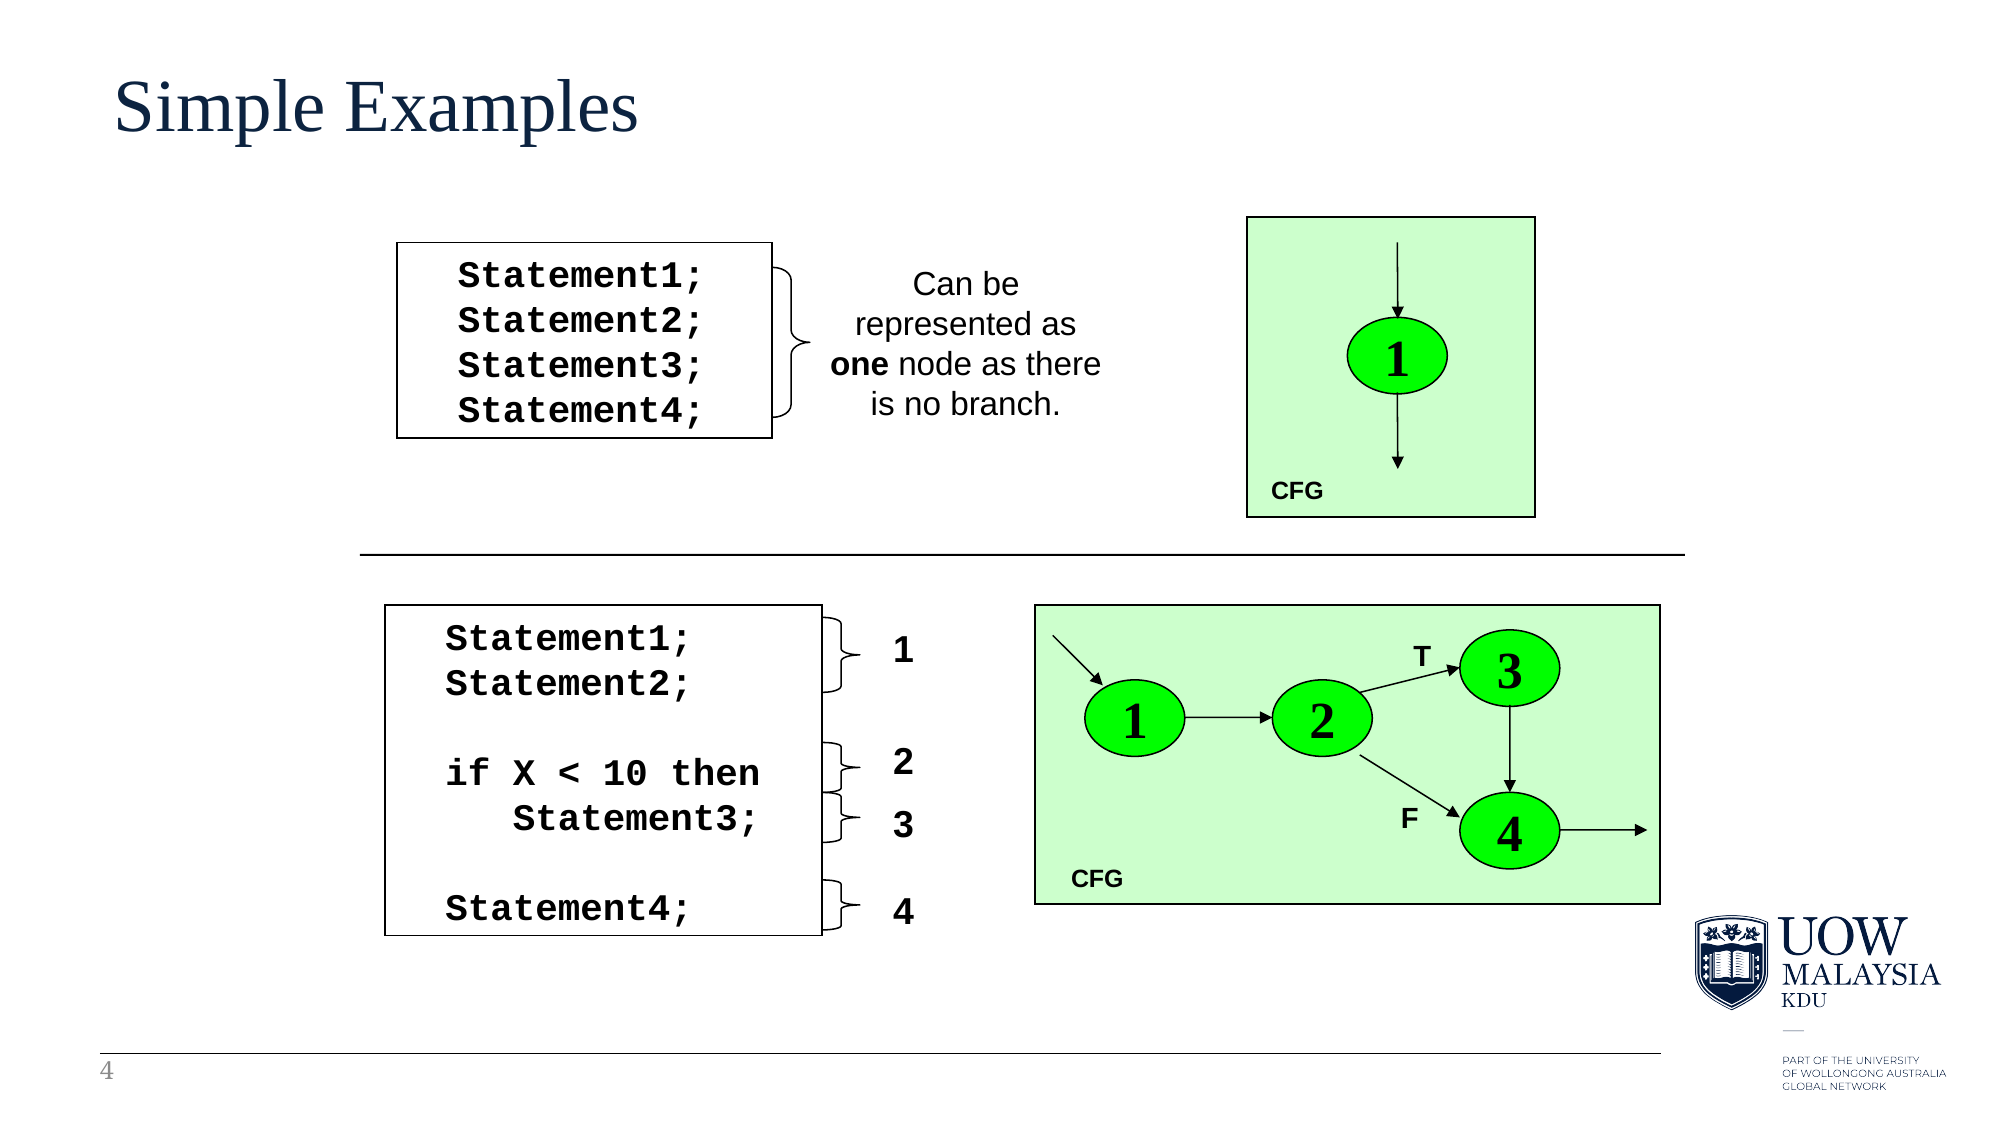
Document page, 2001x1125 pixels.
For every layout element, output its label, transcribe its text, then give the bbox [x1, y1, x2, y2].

text_box 4 [872, 879, 935, 940]
text_box Statement1; Statement2; Statement3; Statement4; [397, 242, 773, 439]
text_box 2 [1272, 679, 1373, 757]
text_box [822, 792, 860, 843]
text_box 4 [1459, 792, 1560, 869]
text_box [1247, 217, 1536, 517]
text_box 1 [872, 617, 935, 678]
text_box [822, 742, 860, 792]
text_box [772, 267, 809, 418]
text_box F [1372, 792, 1448, 843]
text_box 1 [1347, 317, 1448, 394]
text_box [1052, 635, 1103, 686]
text_box [1034, 604, 1660, 905]
text_box CFG [1247, 467, 1348, 513]
text_box [1559, 823, 1648, 837]
text_box [1448, 805, 1460, 818]
picture [1695, 915, 1947, 1091]
text_box 2 [872, 729, 935, 790]
text_box Statement1; Statement2; if X < 10 then Statement3; Statement4; [384, 604, 823, 936]
text_box Can be represented as one node as there is no branch. [809, 254, 1123, 430]
text_box [1391, 242, 1404, 319]
slide_number 4 [99, 1059, 180, 1091]
text_box [822, 879, 860, 930]
text_box [1391, 392, 1404, 469]
text_box 3 [1460, 629, 1560, 707]
text_box 1 [1084, 679, 1185, 757]
text_box [1503, 704, 1517, 793]
text_box [1184, 711, 1272, 724]
text_box 3 [872, 792, 935, 853]
text_box [822, 617, 860, 693]
title Simple Examples [113, 56, 1675, 196]
text_box CFG [1047, 854, 1148, 900]
text_box T [1384, 629, 1460, 680]
